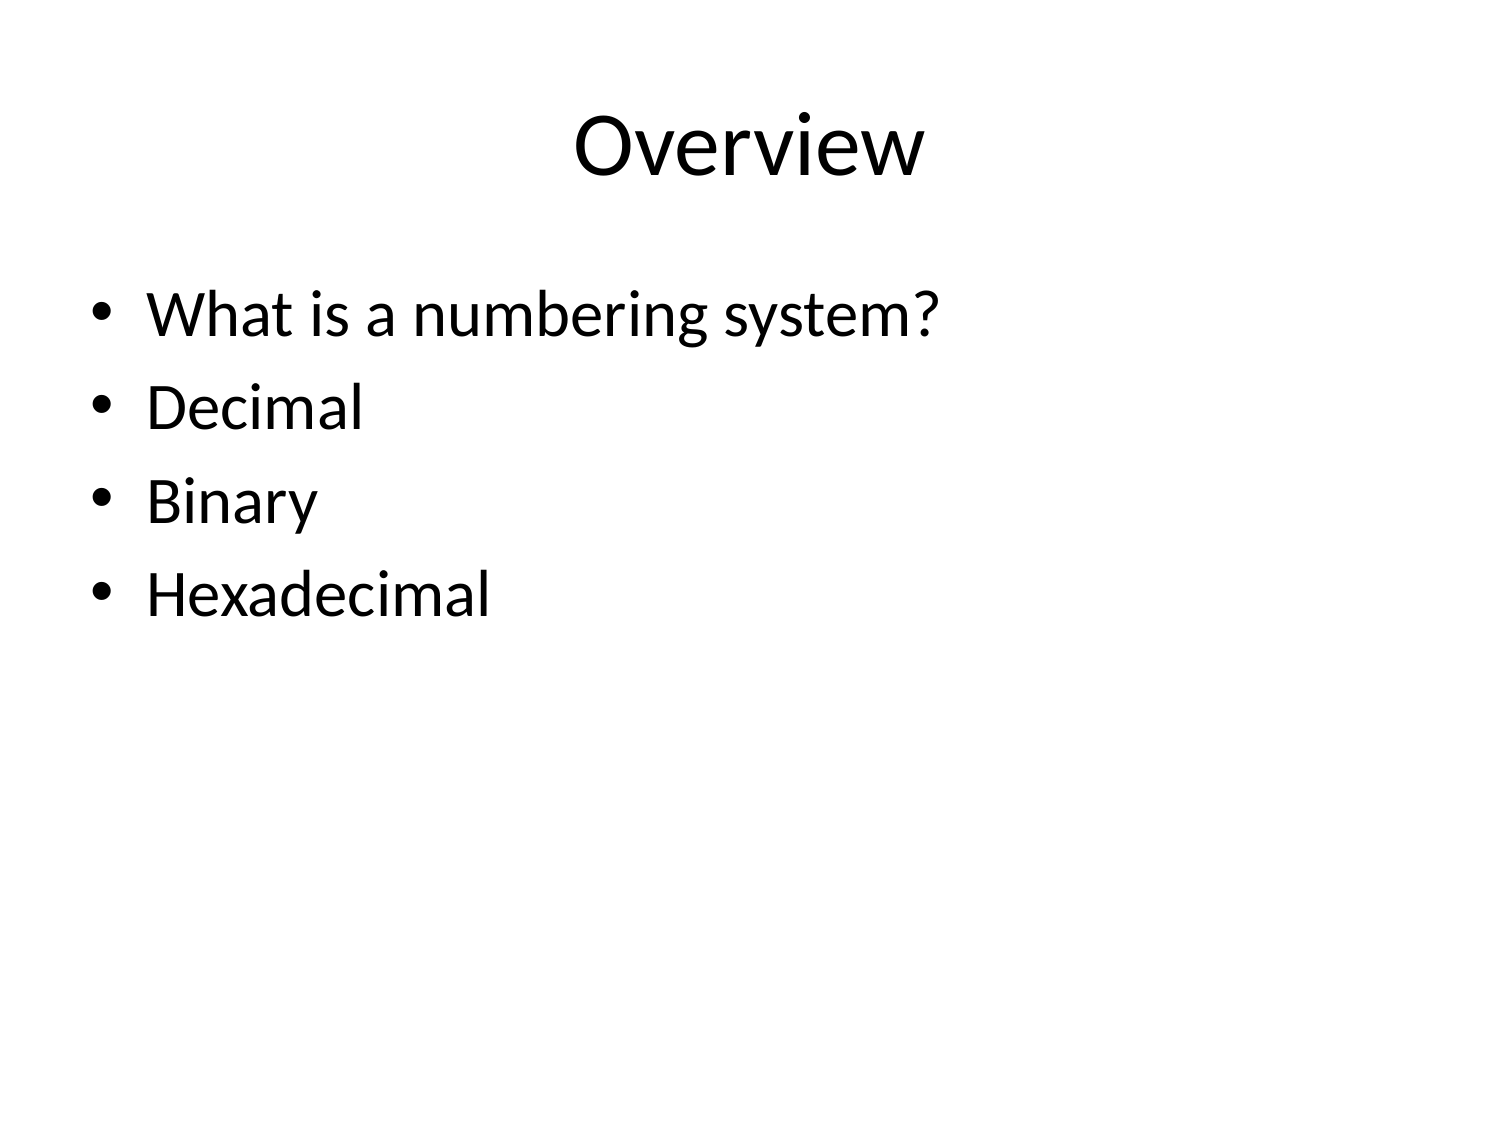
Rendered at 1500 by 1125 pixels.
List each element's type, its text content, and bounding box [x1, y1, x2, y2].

title Overview [75, 45, 1425, 233]
list What is a numbering system? Decimal Binary Hexadecimal [75, 262, 1425, 1005]
